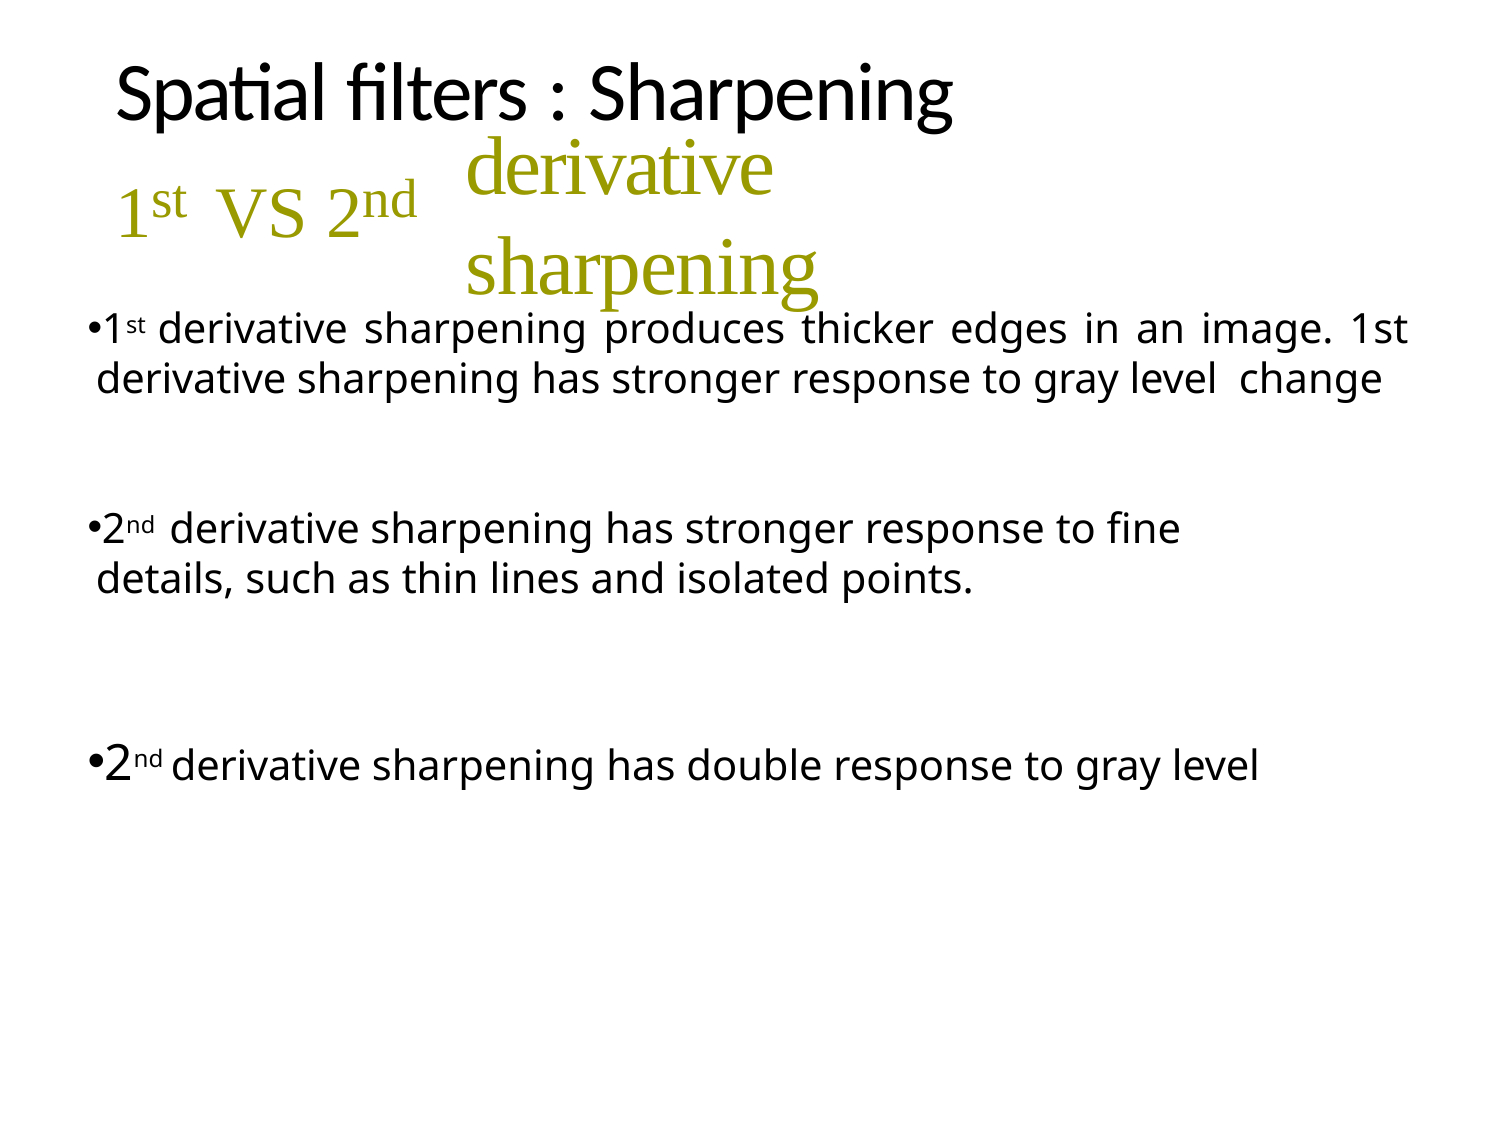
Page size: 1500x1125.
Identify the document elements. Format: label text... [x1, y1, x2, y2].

text_box derivative sharpening [463, 109, 1151, 299]
text_box 1st VS 2nd [108, 90, 430, 252]
title Spatial filters : Sharpening [113, 0, 956, 181]
text_box 1st derivative sharpening produces thicker edges in an image. 1st derivative sharpening has stronger response to gray level change 2nd derivative sharpening has stronger response to fine details, such as thin lines and isolated points. 2nd derivative sharpening has double response to gray level [87, 299, 1416, 880]
